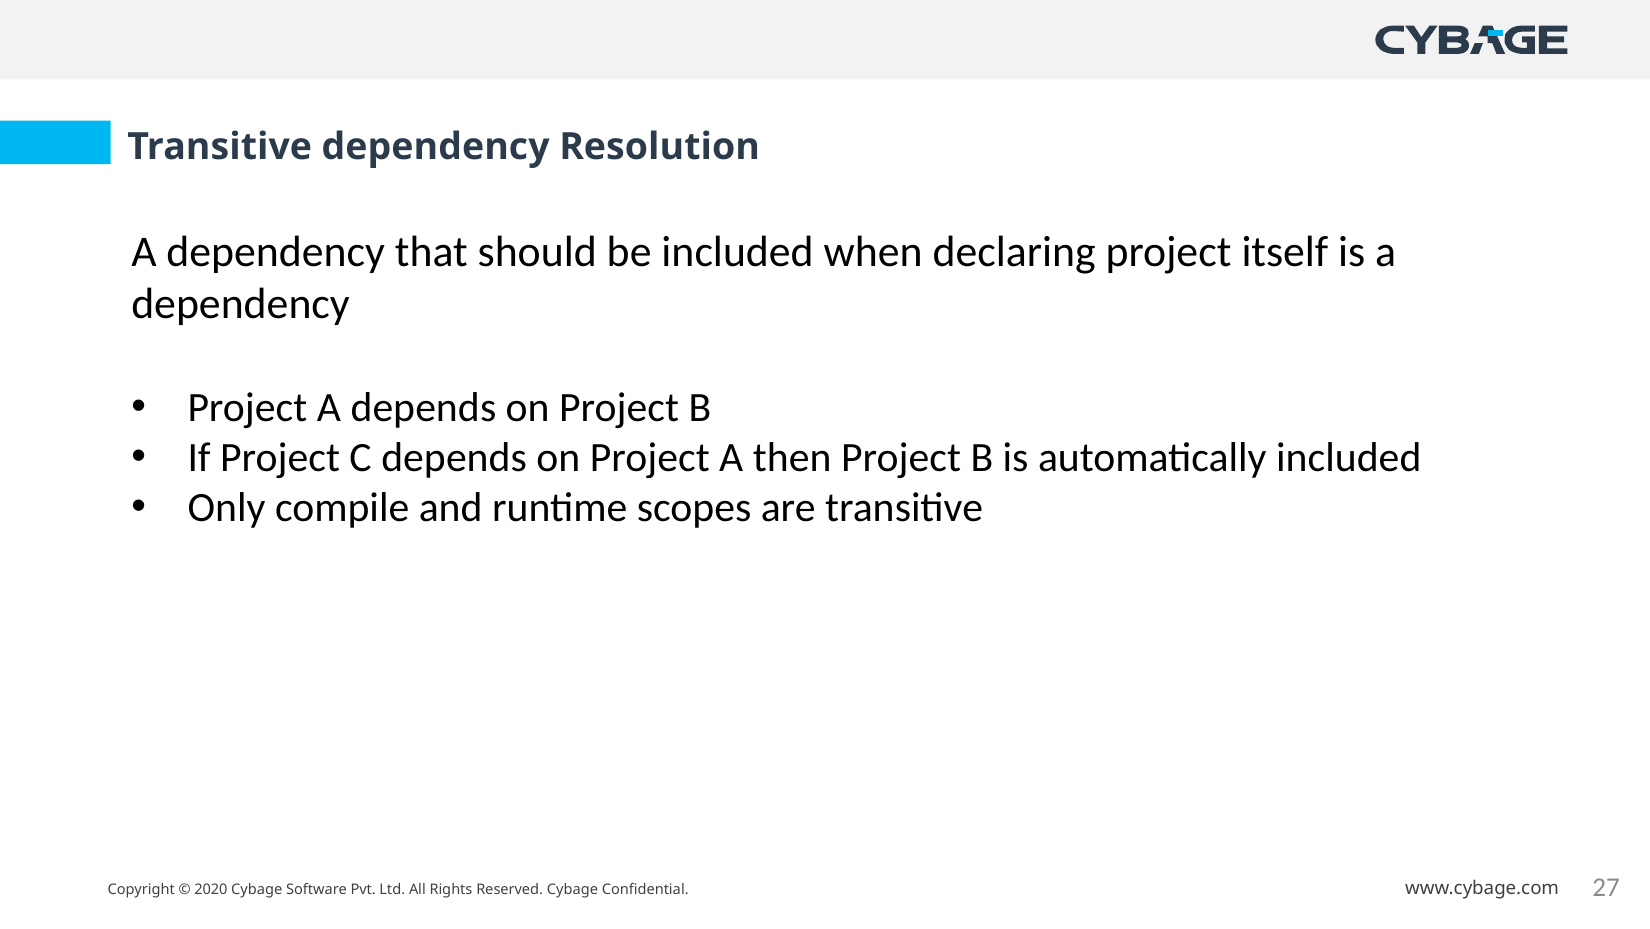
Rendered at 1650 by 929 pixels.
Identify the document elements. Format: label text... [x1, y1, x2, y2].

text_box A dependency that should be included when declaring project itself is a dependency Project A depends on Project B If Project C depends on Project A then Project B is automatically included Only compile and runtime scopes are transitive [114, 214, 1515, 802]
text_box Transitive dependency Resolution [110, 114, 1113, 190]
text_box [0, 118, 110, 166]
slide_number 27 [1567, 860, 1637, 910]
